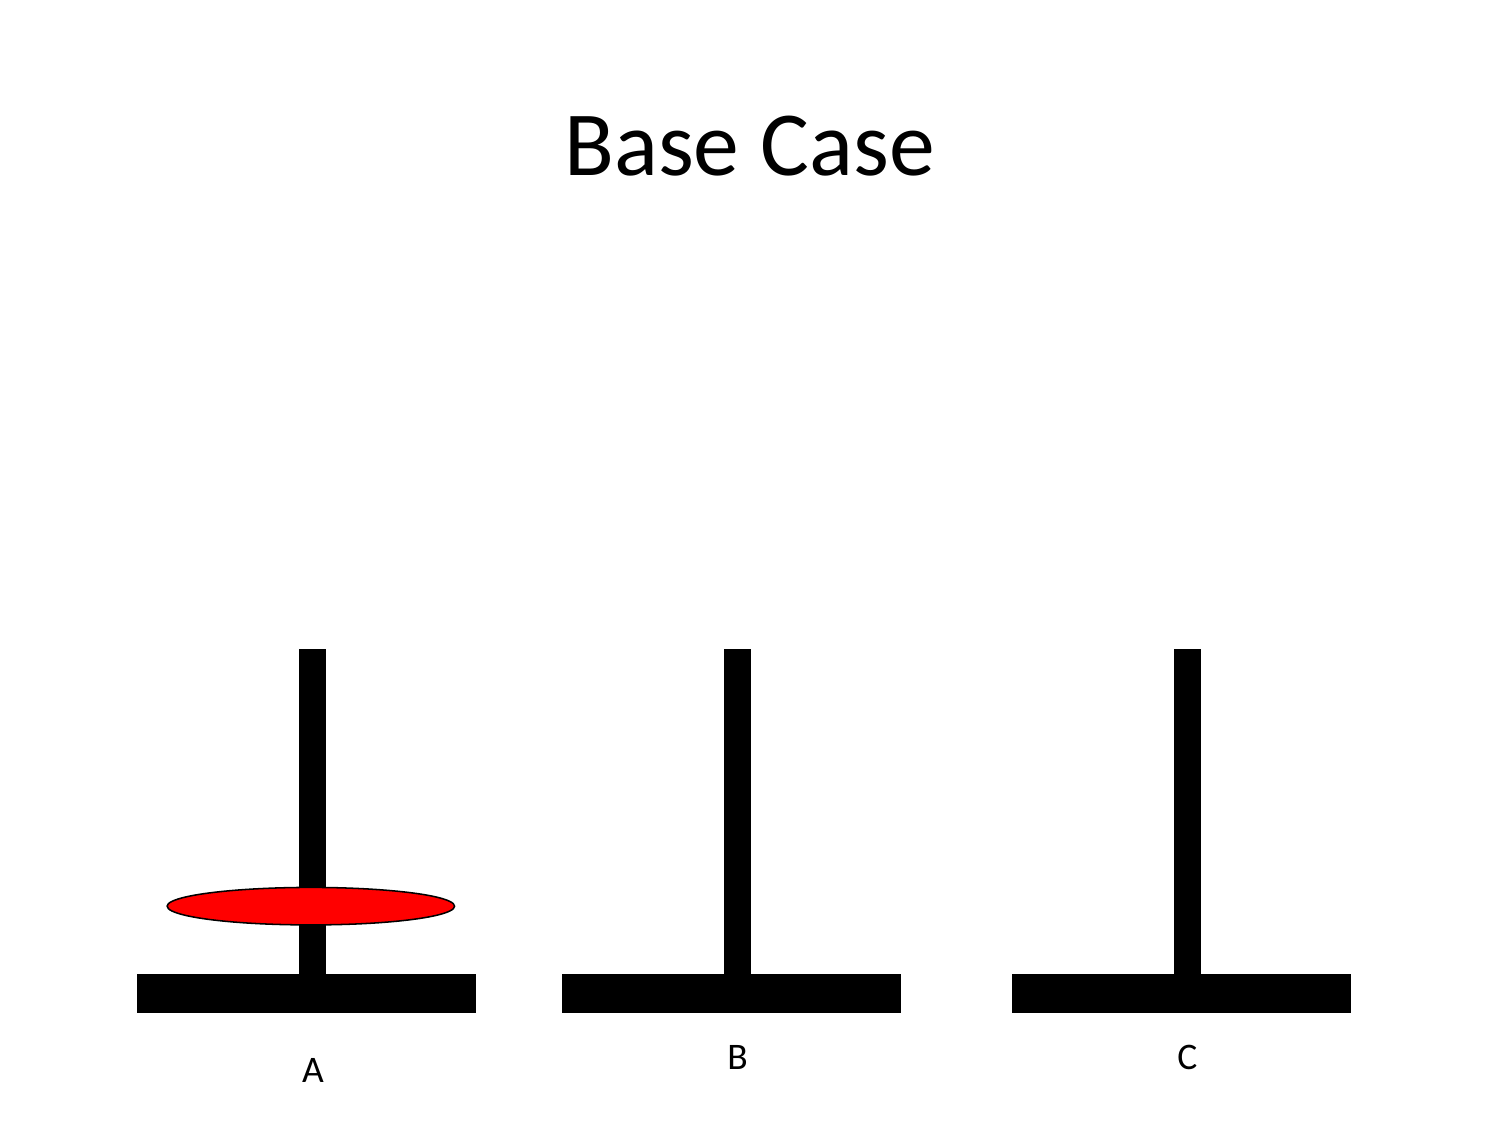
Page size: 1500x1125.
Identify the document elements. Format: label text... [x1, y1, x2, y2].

text_box C [1162, 1024, 1313, 1085]
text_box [1012, 649, 1351, 1013]
title Base Case [75, 45, 1425, 233]
text_box B [712, 1024, 863, 1085]
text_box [137, 649, 476, 1013]
text_box A [287, 1037, 438, 1098]
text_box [562, 649, 901, 1013]
